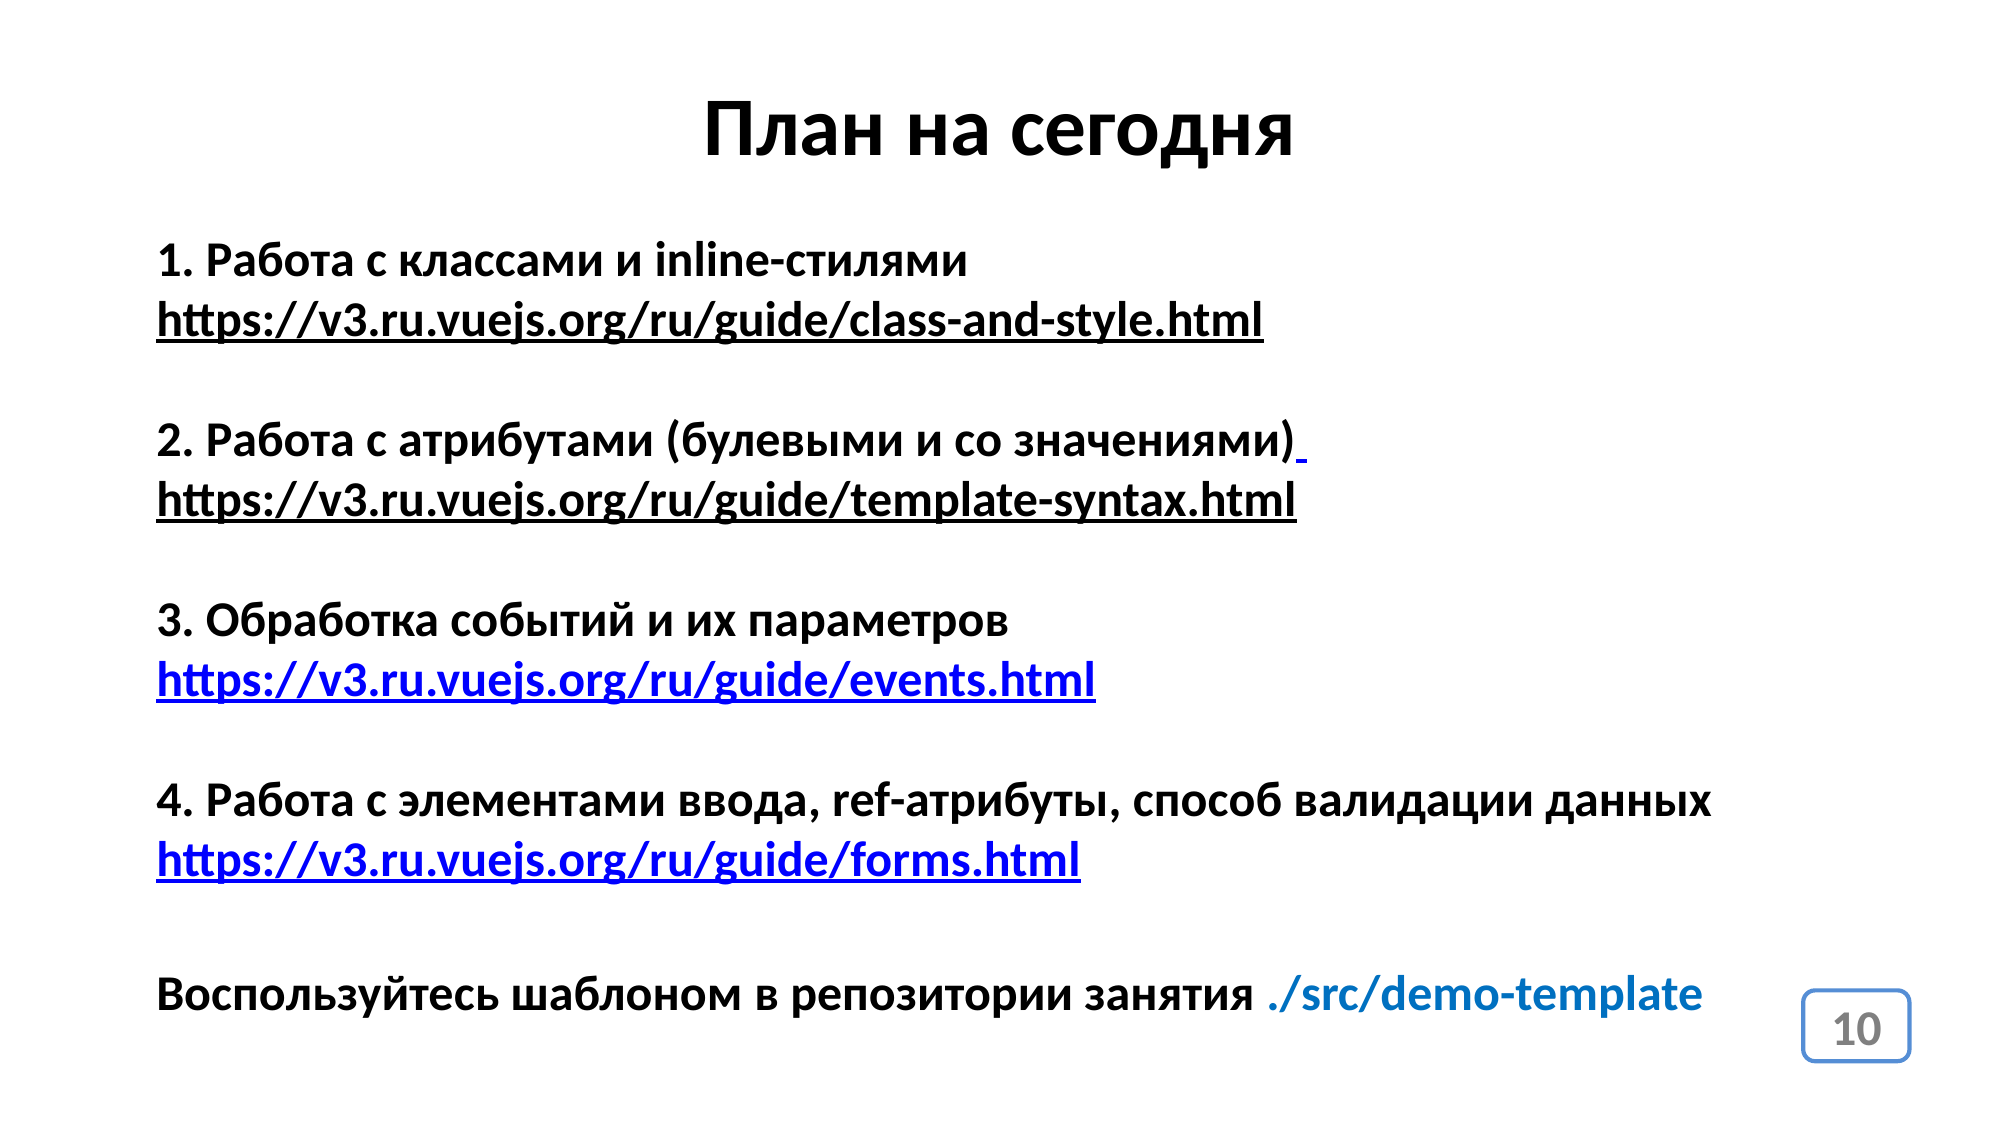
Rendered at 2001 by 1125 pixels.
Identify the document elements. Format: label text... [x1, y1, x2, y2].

text_box План на сегодня [0, 64, 2000, 180]
text_box Воспользуйтесь шаблоном в репозитории занятия ./src/demo-template [141, 952, 1981, 1028]
text_box 10 [1801, 1028, 1912, 1064]
text_box 1. Работа с классами и inline-стилями https://v3.ru.vuejs.org/ru/guide/class-and-style.html 2. Работа с атрибутами (булевыми и со значениями) https://v3.ru.vuejs.org/ru/guide/template-syntax.html 3. Обработка событий и их параметров https://v3.ru.vuejs.org/ru/guide/events.html 4. Работа с элементами ввода, ref-атрибуты, способ валидации данных https://v3.ru.vuejs.org/ru/guide/forms.html [141, 218, 2000, 894]
